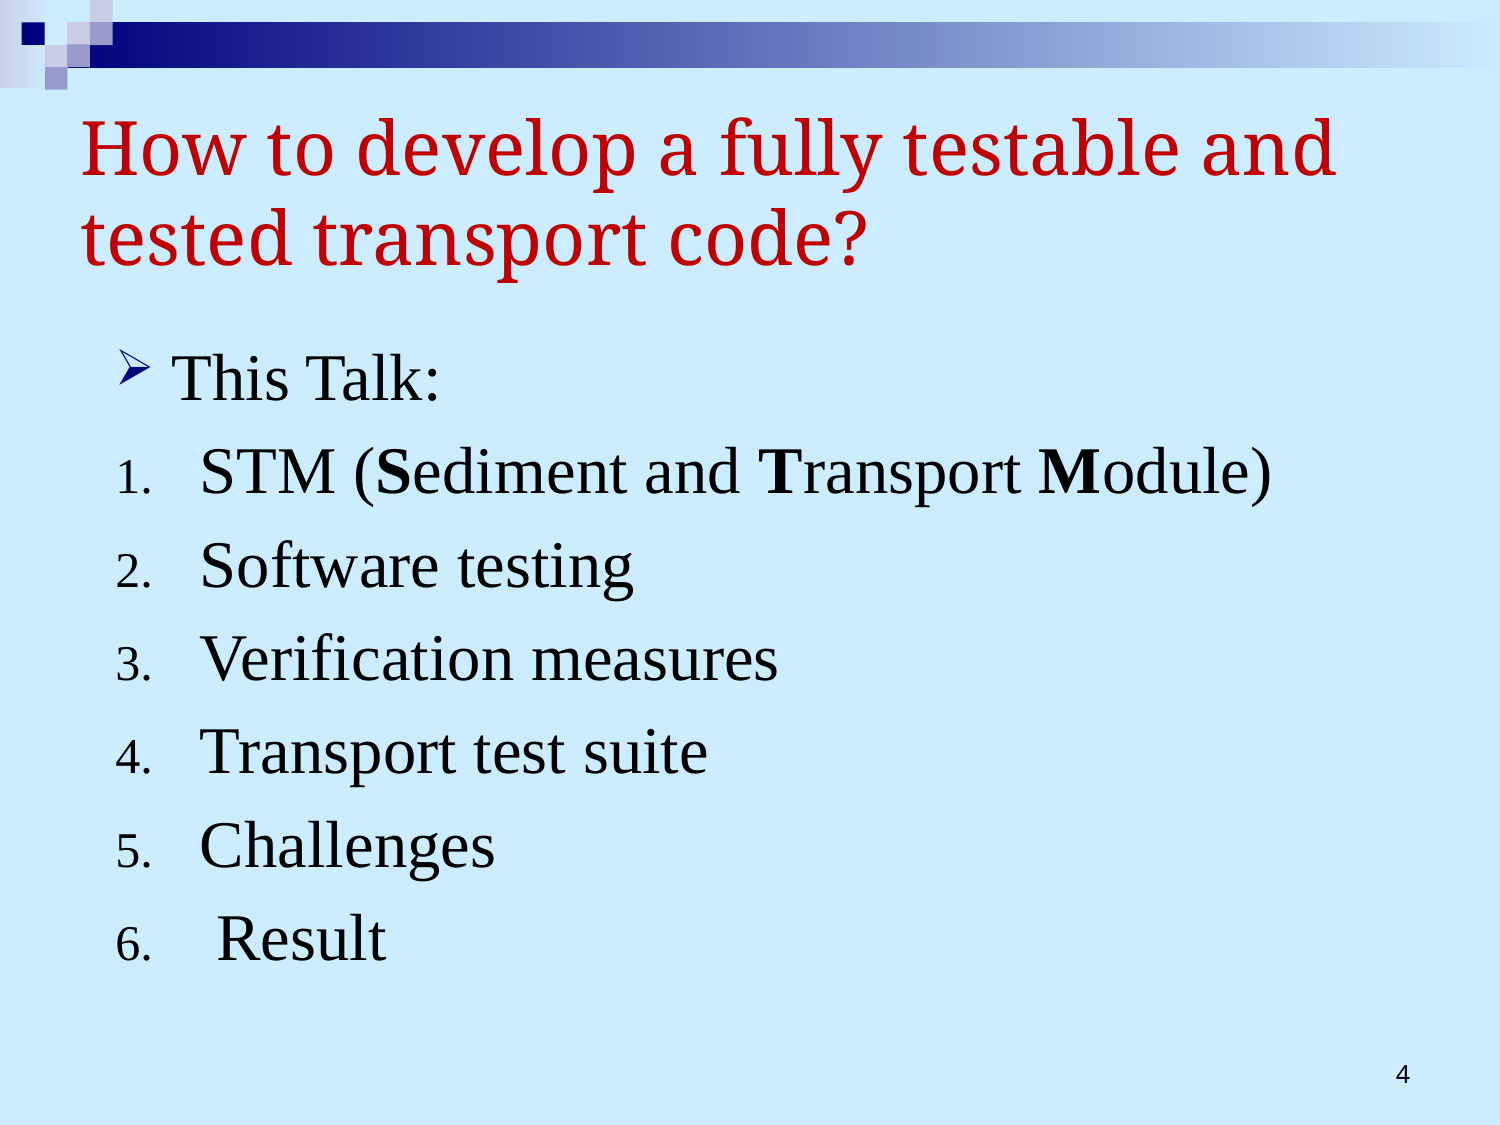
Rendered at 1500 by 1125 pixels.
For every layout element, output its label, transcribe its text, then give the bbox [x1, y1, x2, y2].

list This Talk: STM (Sediment and Transport Module) Software testing Verification measures Transport test suite Challenges Result [100, 326, 1330, 964]
title How to develop a fully testable and tested transport code? [64, 77, 1416, 304]
slide_number 4 [1074, 1024, 1426, 1101]
